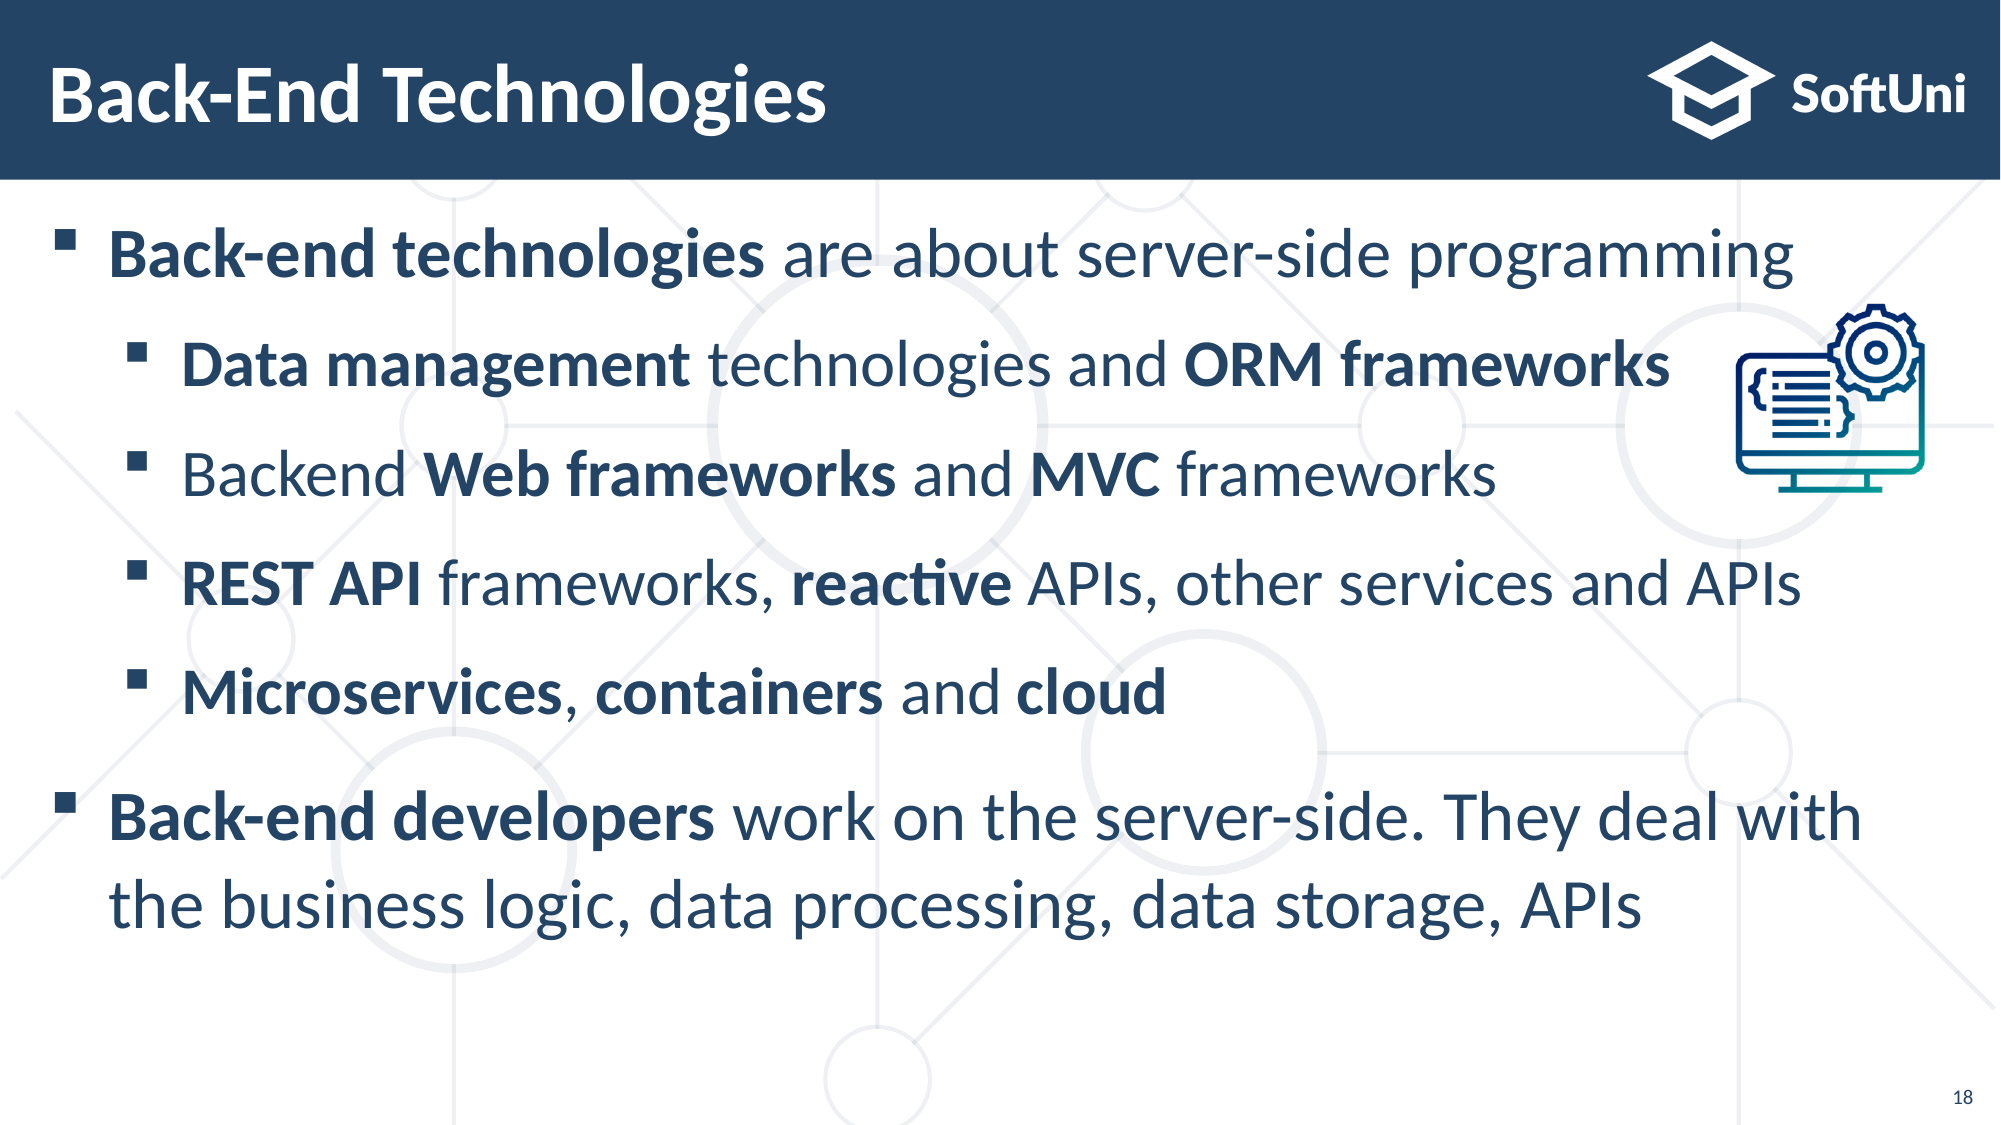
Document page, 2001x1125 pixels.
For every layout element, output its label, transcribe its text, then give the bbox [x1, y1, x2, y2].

slide_number 18 [1928, 1067, 1989, 1117]
title Back-End Technologies [31, 16, 1625, 162]
list Back-end technologies are about server-side programming Data management technologies and ORM frameworks Backend Web frameworks and MVC frameworks REST API frameworks, reactive APIs, other services and APIs Microservices, containers and cloud Back-end developers work on the server-side. They deal with the business logic, data processing, data storage, APIs [31, 196, 1970, 1088]
picture [1722, 290, 1938, 506]
